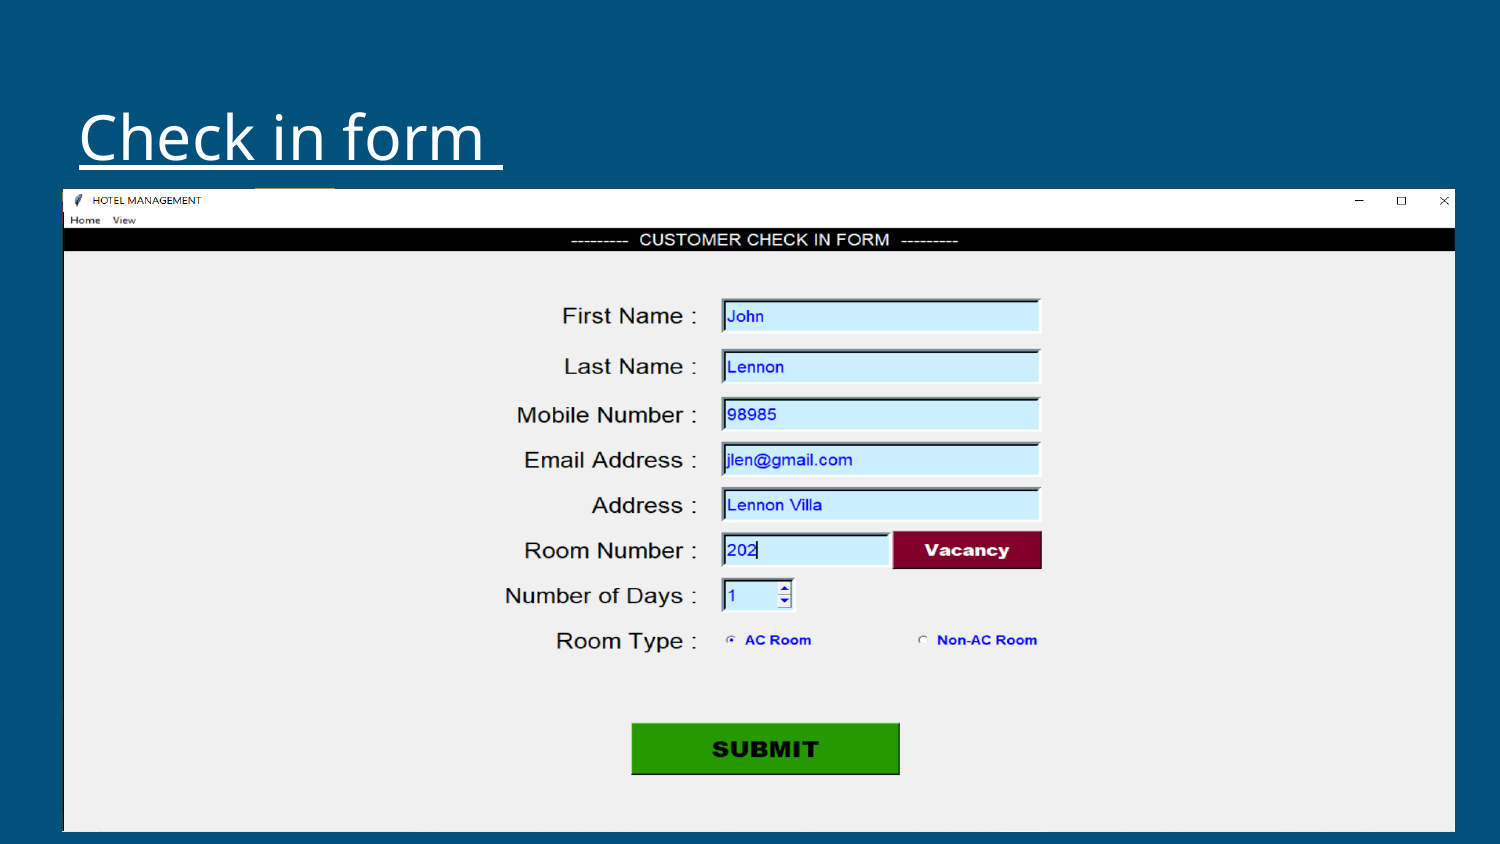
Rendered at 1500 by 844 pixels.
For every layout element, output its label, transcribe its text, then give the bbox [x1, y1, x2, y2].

title Check in form [63, 75, 1437, 187]
picture [63, 189, 1454, 831]
